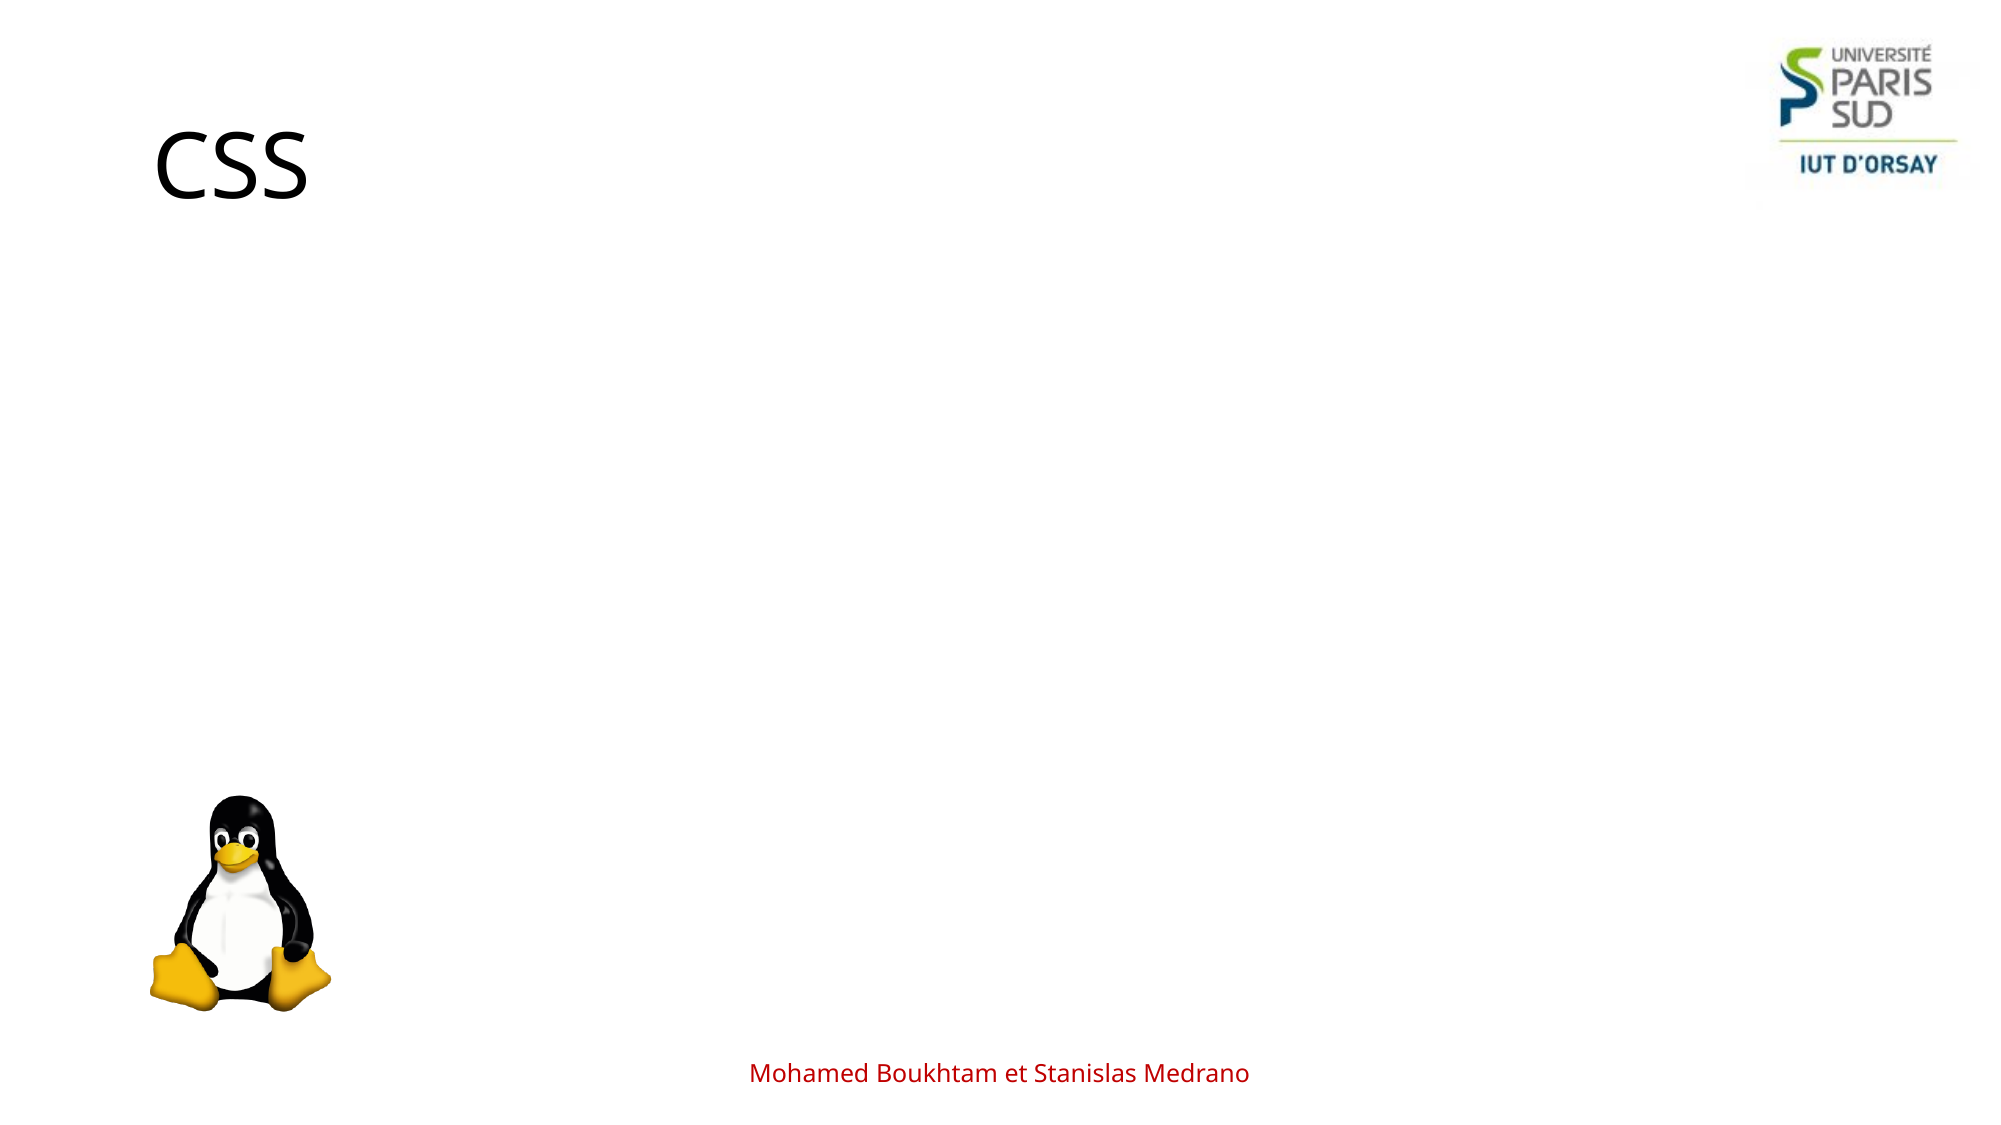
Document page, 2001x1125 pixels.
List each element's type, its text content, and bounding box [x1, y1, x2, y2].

picture [137, 781, 341, 1021]
picture [1745, 13, 1980, 210]
footer Mohamed Boukhtam et Stanislas Medrano [662, 1042, 1338, 1103]
title CSS [137, 59, 1863, 278]
